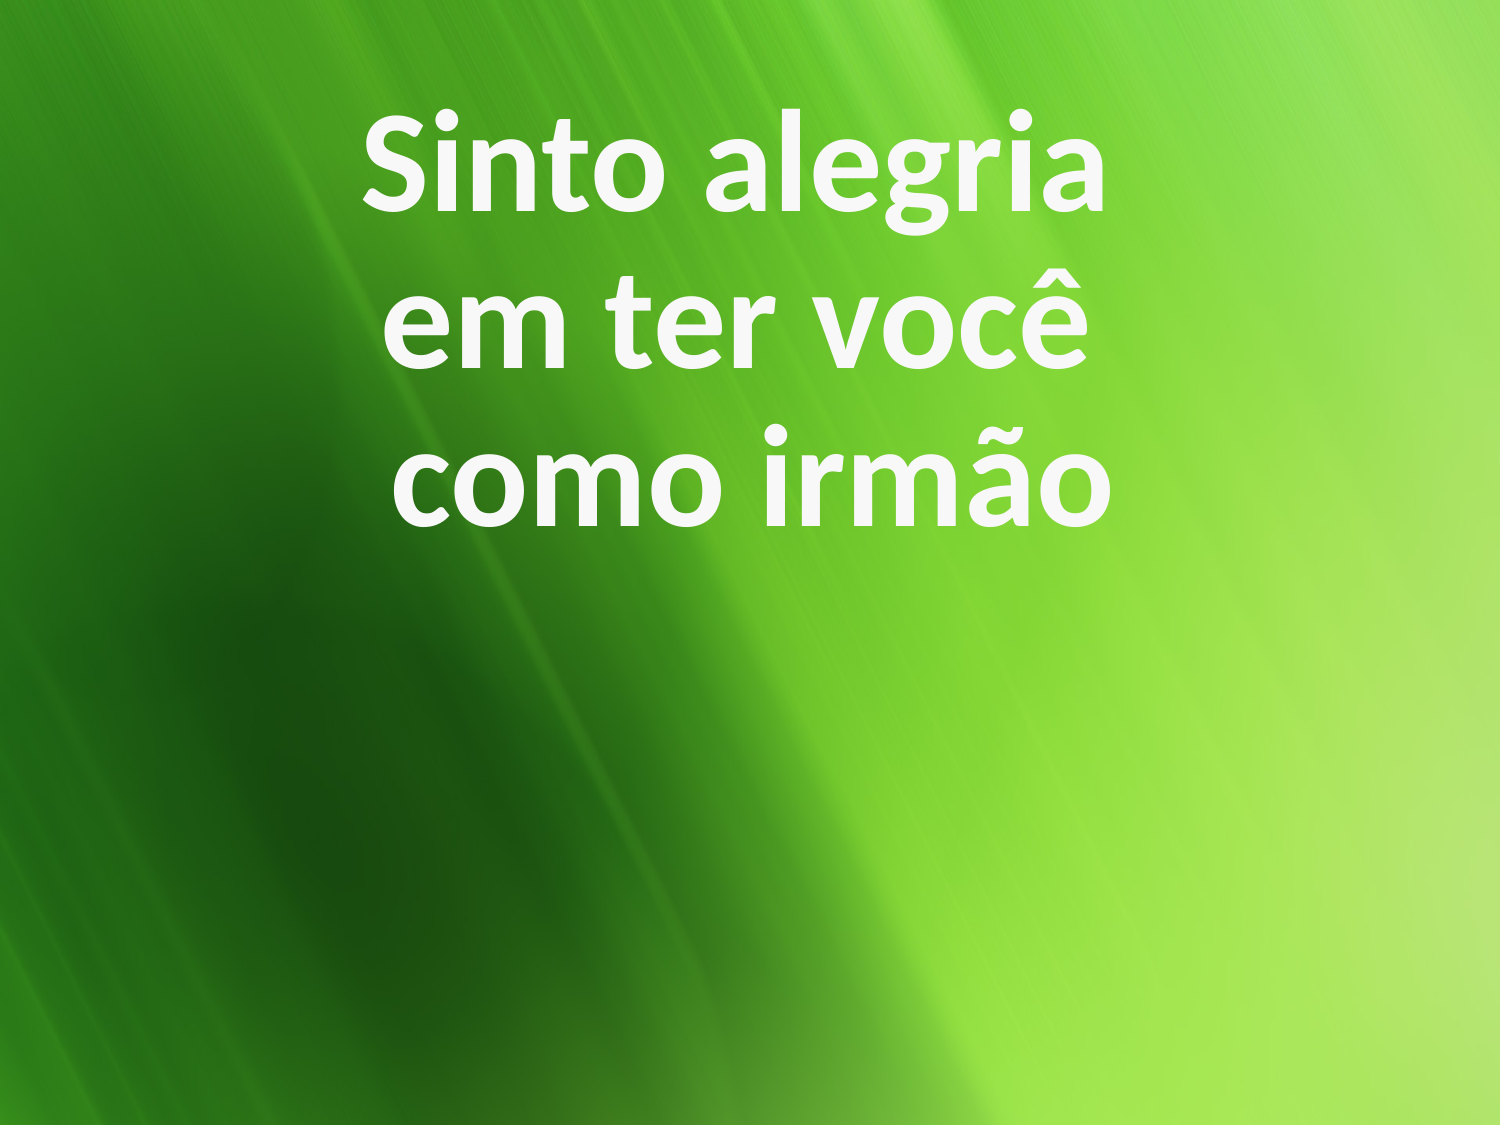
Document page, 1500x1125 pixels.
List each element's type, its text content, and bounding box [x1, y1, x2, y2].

subtitle Sinto alegria em ter você como irmão [46, 78, 1459, 1035]
picture [0, 0, 1500, 1125]
